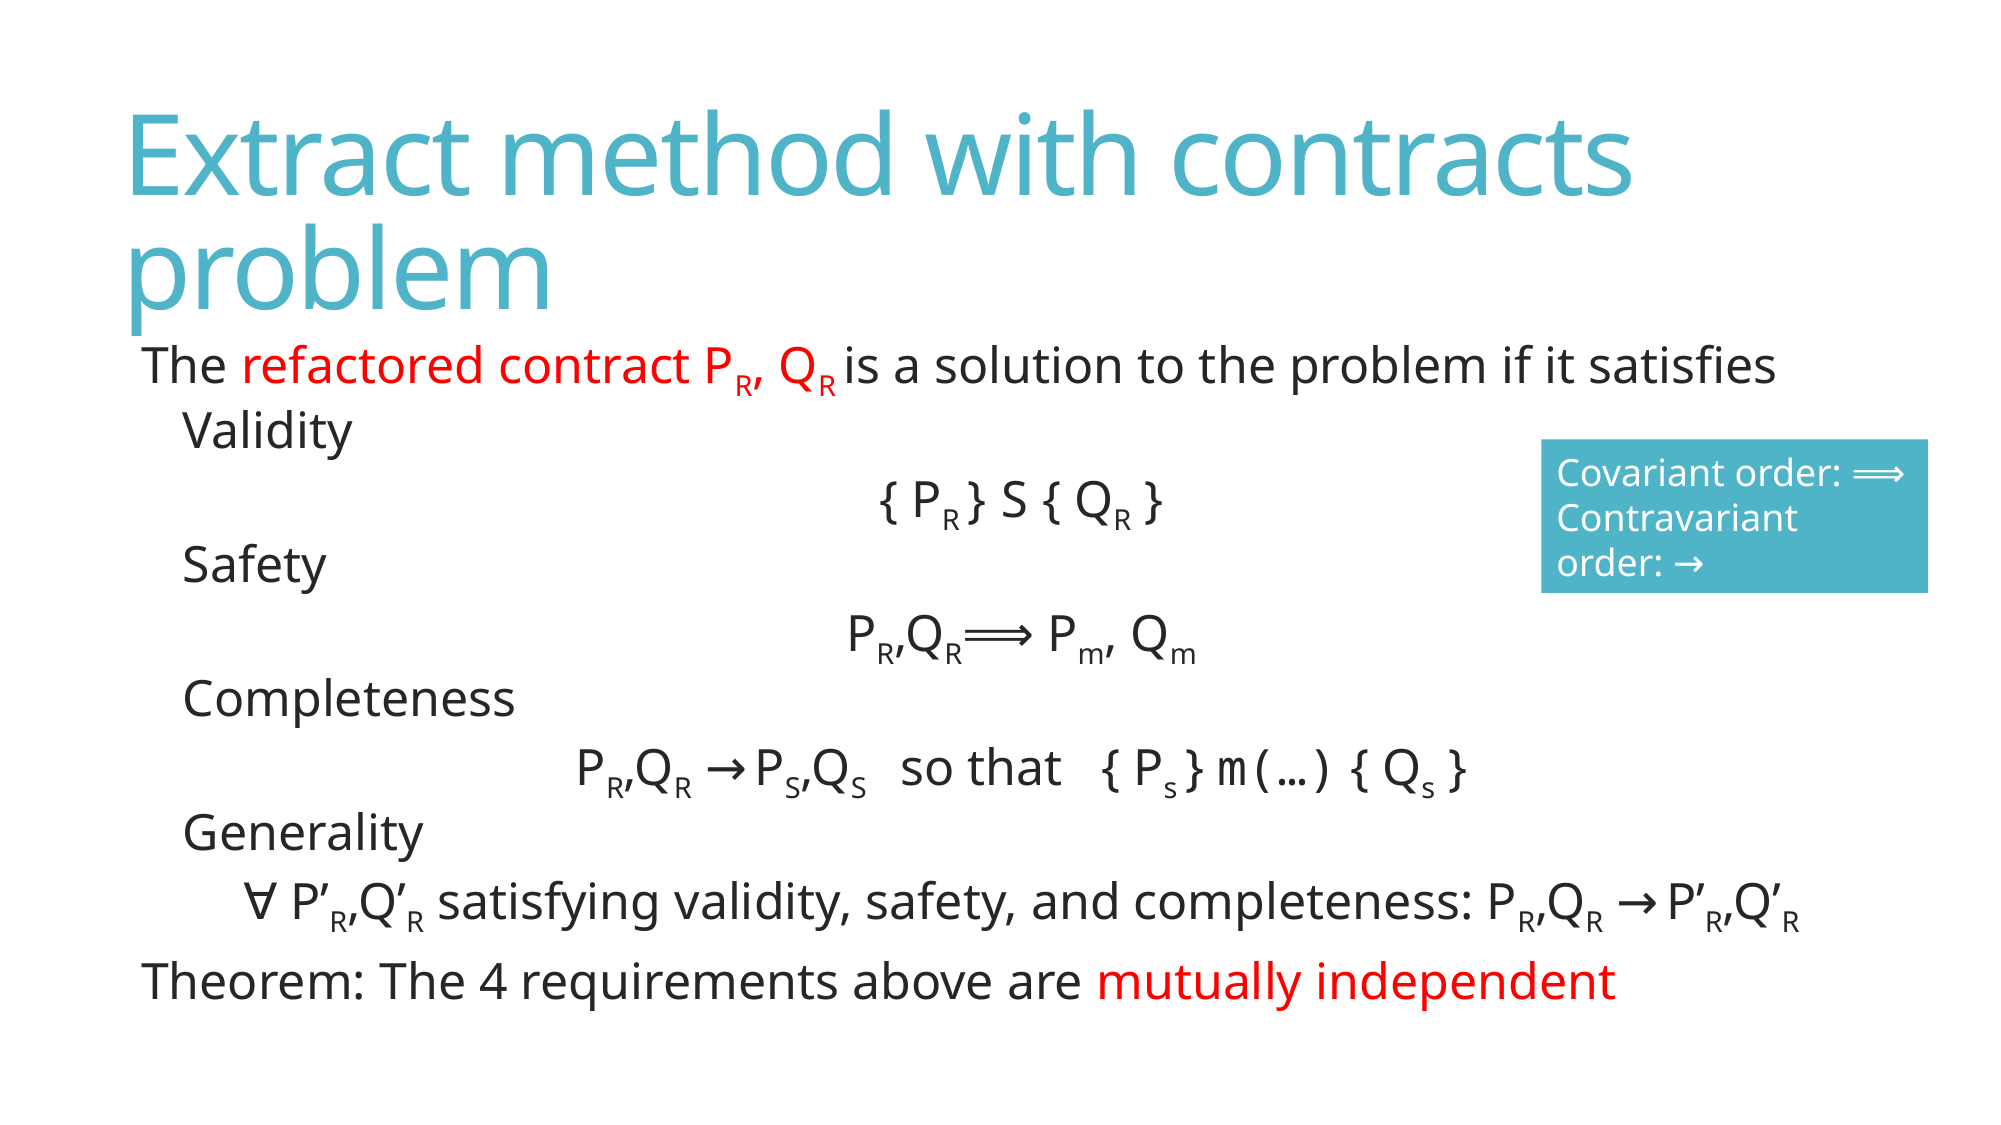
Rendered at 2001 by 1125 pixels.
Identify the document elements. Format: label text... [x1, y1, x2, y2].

title Extract method with contracts problem [107, 81, 1875, 354]
list The refactored contract PR, QR is a solution to the problem if it satisfies Validity { PR } S { QR } Safety PR,QR⟹ Pm, Qm Completeness PR,QR → PS,QS so that { Ps } m(…) { Qs } Generality ∀ P’R,Q’R satisfying validity, safety, and completeness: PR,QR → P’R,Q’R Theorem: The 4 requirements above are mutually independent [111, 329, 1876, 948]
text_box Covariant order: ⟹ Contravariant order: → [1540, 438, 1929, 594]
